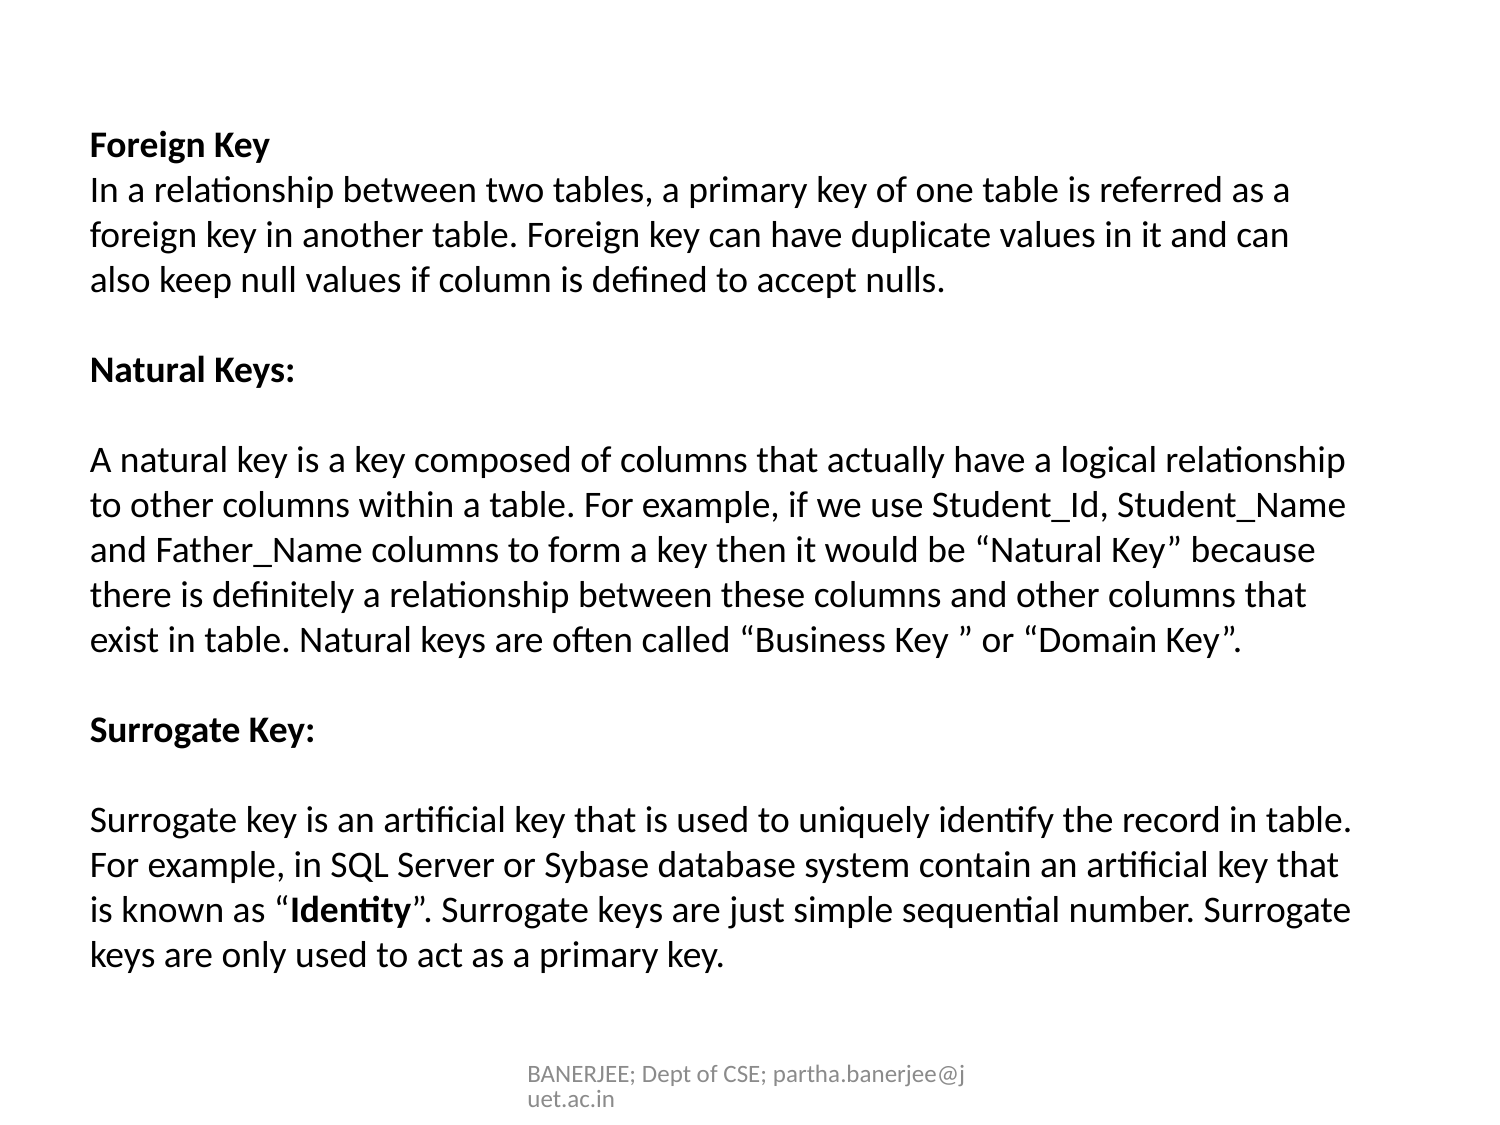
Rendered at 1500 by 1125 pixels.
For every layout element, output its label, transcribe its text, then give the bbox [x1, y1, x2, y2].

text_box Foreign Key In a relationship between two tables, a primary key of one table is referred as a foreign key in another table. Foreign key can have duplicate values in it and can also keep null values if column is defined to accept nulls. Natural Keys: A natural key is a key composed of columns that actually have a logical relationship to other columns within a table. For example, if we use Student_Id, Student_Name and Father_Name columns to form a key then it would be “Natural Key” because there is definitely a relationship between these columns and other columns that exist in table. Natural keys are often called “Business Key ” or “Domain Key”. Surrogate Key: Surrogate key is an artificial key that is used to uniquely identify the record in table. For example, in SQL Server or Sybase database system contain an artificial key that is known as “Identity”. Surrogate keys are just simple sequential number. Surrogate keys are only used to act as a primary key. [75, 112, 1375, 1028]
footer BANERJEE; Dept of CSE; partha.banerjee@juet.ac.in [512, 1042, 988, 1103]
